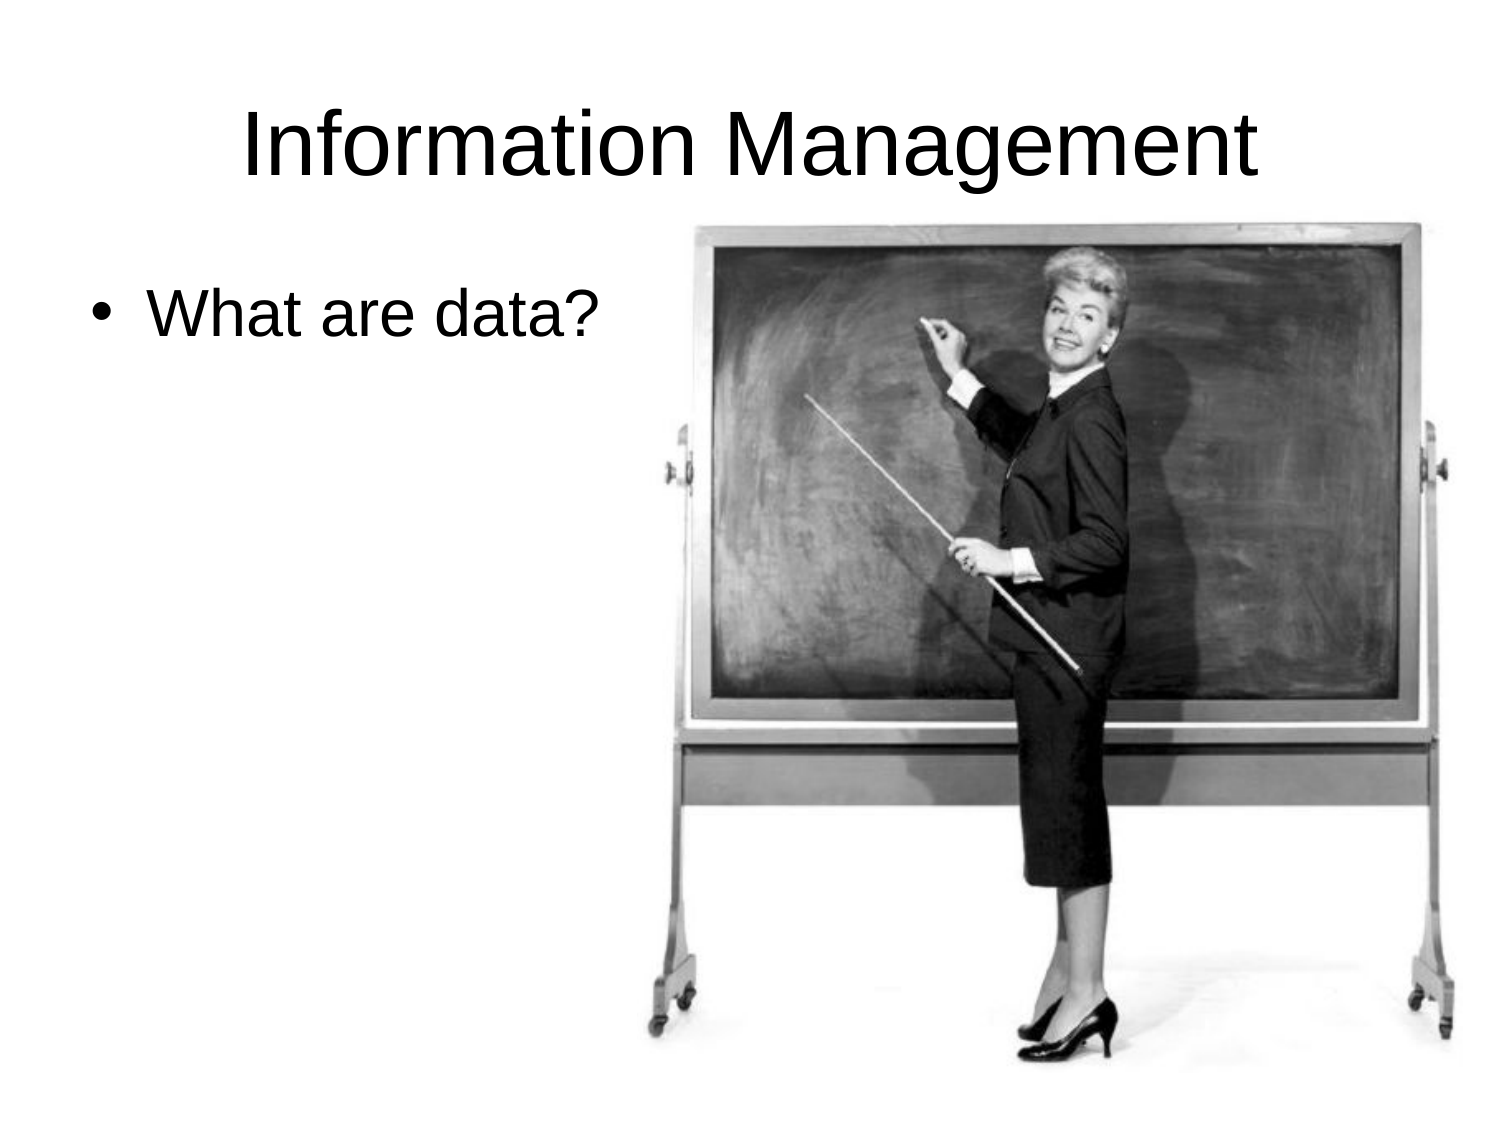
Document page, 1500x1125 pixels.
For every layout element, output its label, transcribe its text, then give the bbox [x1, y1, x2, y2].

list What are data? [75, 262, 632, 1005]
title Information Management [75, 45, 1425, 233]
picture [637, 208, 1463, 1074]
